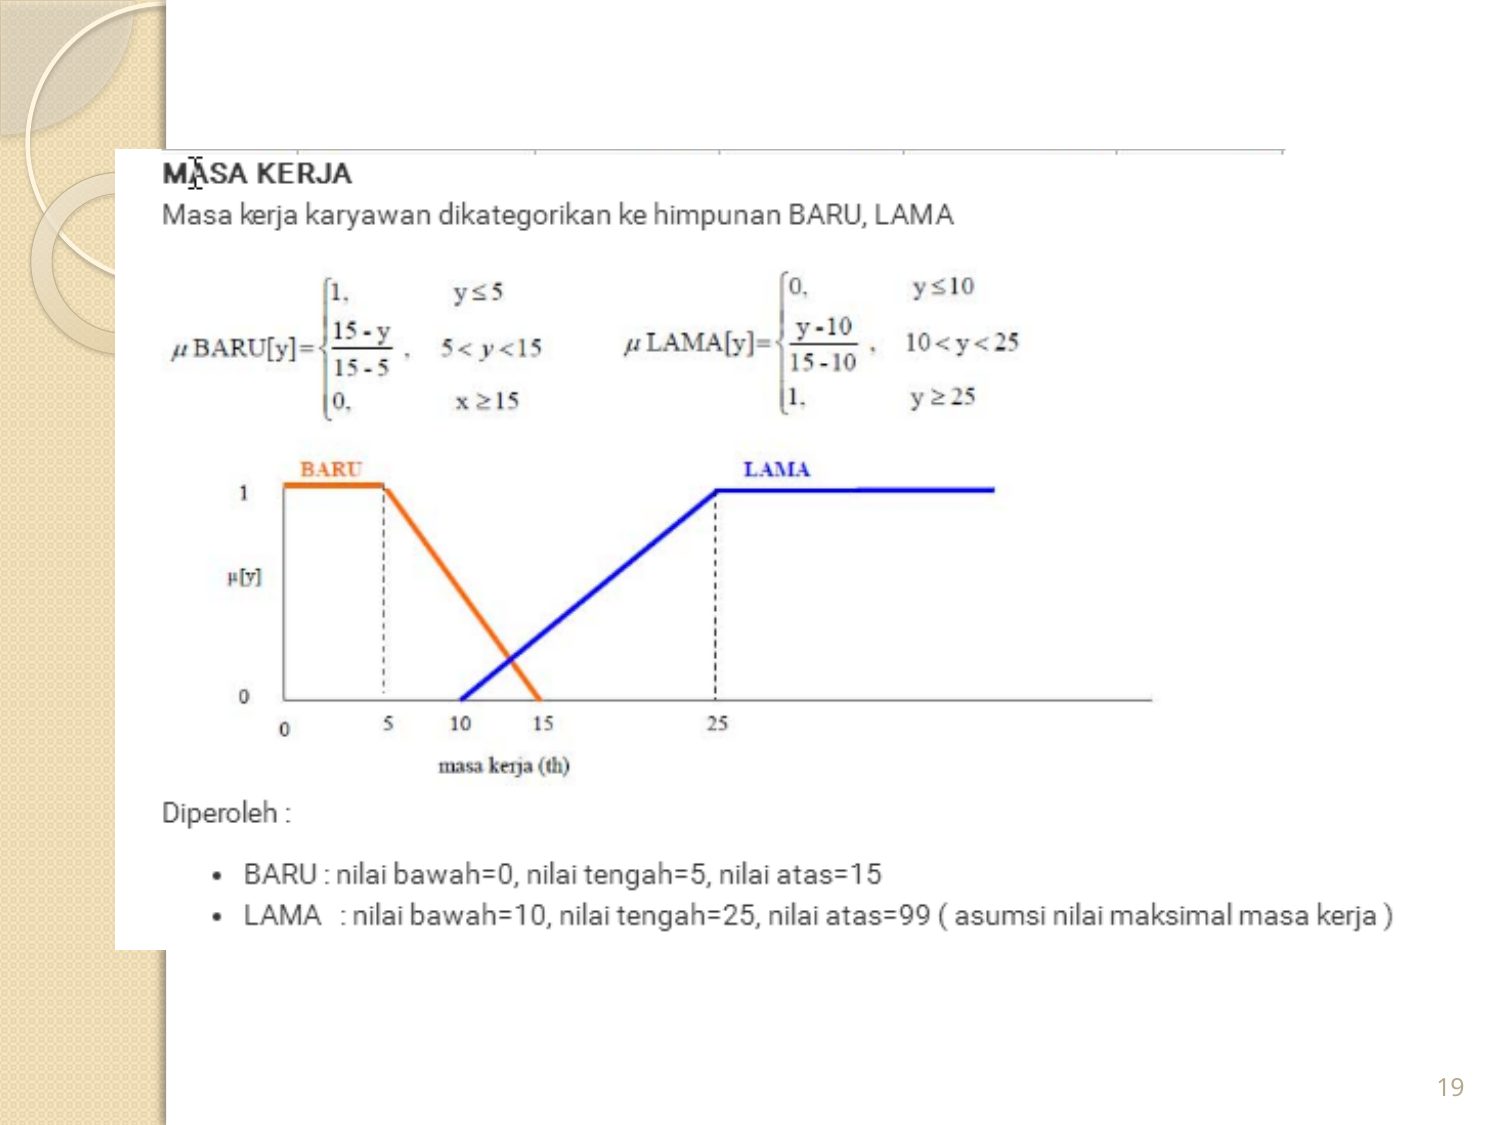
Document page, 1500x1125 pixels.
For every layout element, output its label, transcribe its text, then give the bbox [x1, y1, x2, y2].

picture [115, 149, 1417, 951]
slide_number 19 [1413, 1034, 1488, 1113]
